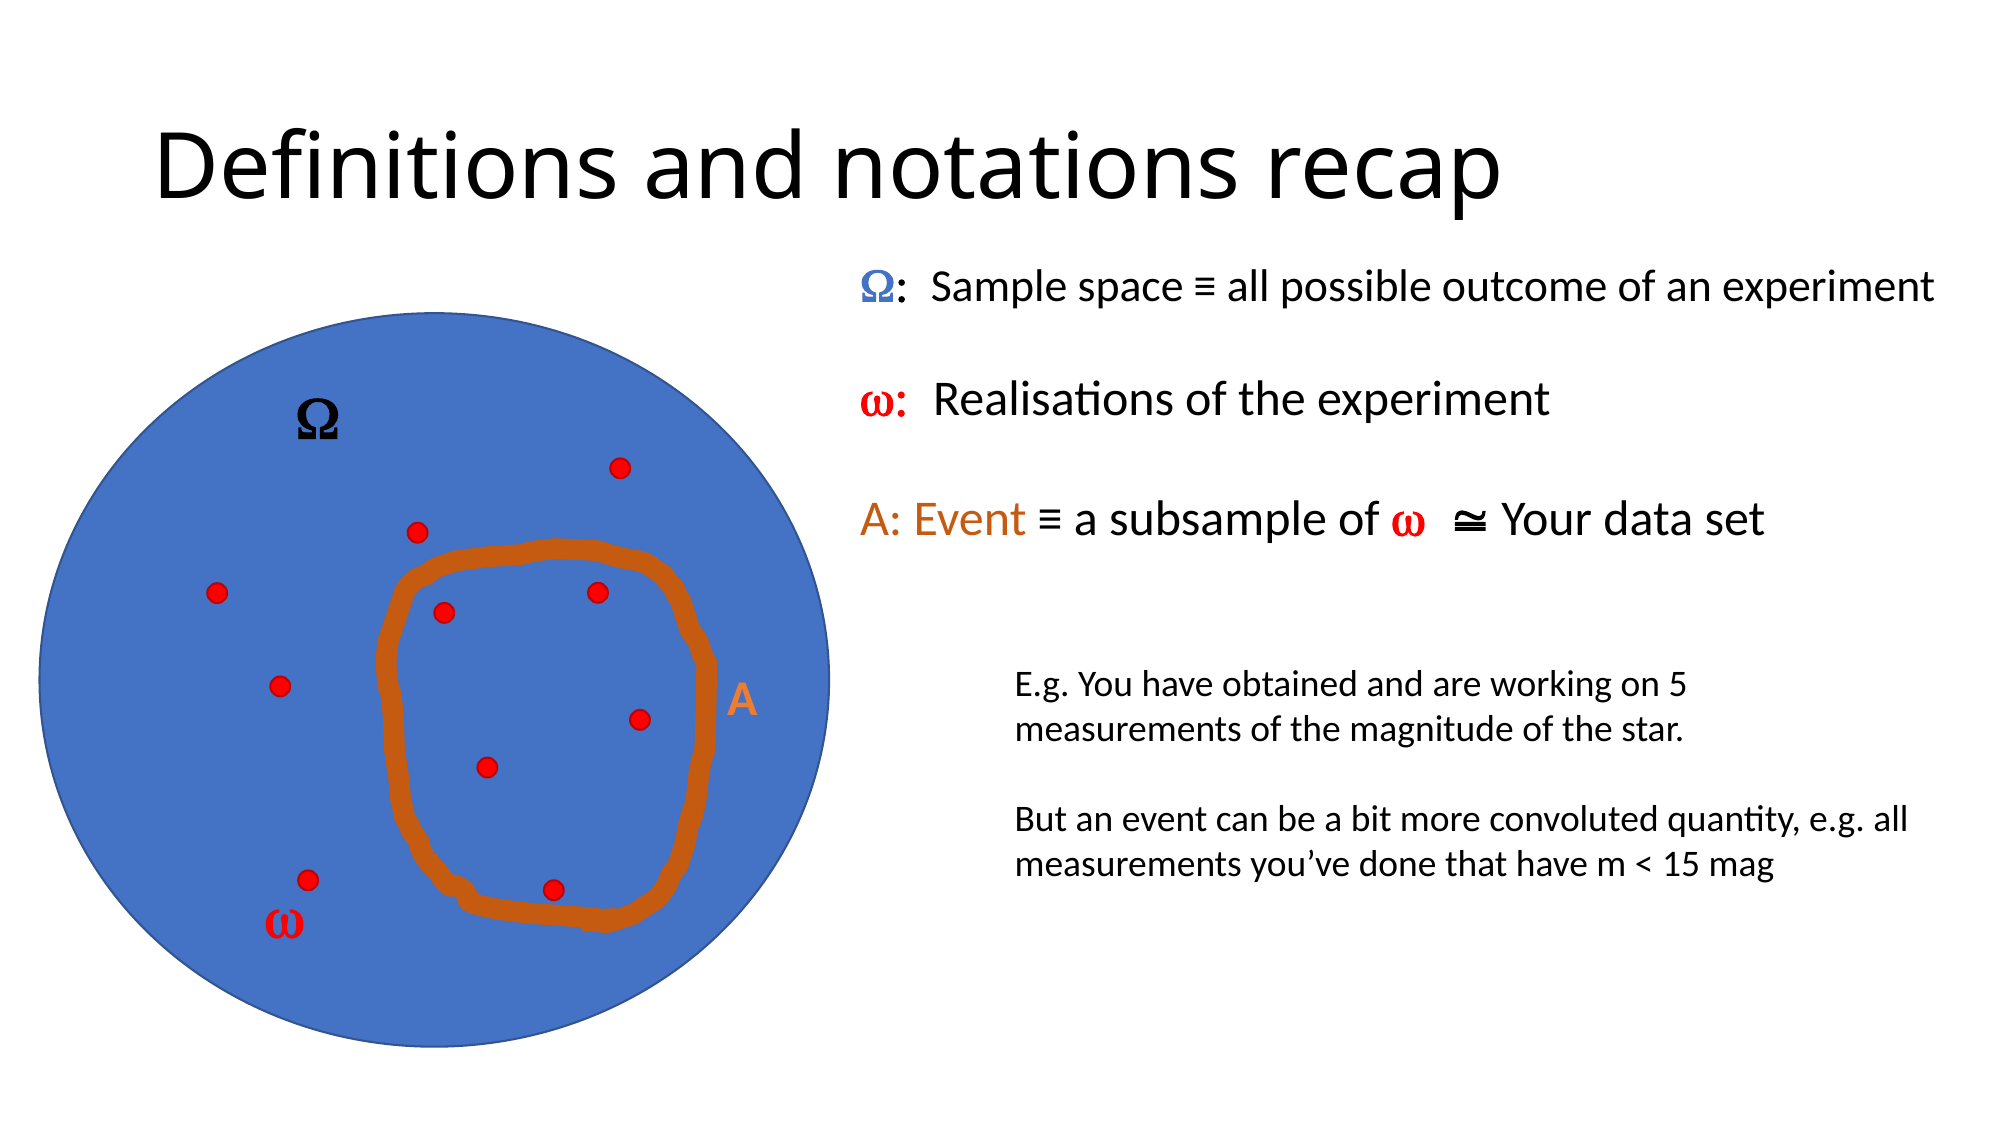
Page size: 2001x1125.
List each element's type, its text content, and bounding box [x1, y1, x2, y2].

text_box [38, 312, 831, 1048]
text_box W [280, 372, 356, 458]
text_box [609, 457, 632, 480]
text_box W: Sample space ≡ all possible outcome of an experiment w: Realisations of the experiment A: Event ≡ a subsample of w ≅ Your data set [845, 247, 1952, 608]
text_box w [249, 871, 320, 957]
text_box [206, 582, 229, 605]
text_box E.g. You have obtained and are working on 5 measurements of the magnitude of the star. But an event can be a bit more convoluted quantity, e.g. all measurements you’ve done that have m < 15 mag [999, 651, 1928, 892]
text_box [385, 547, 708, 924]
text_box [269, 675, 292, 698]
title Definitions and notations recap [137, 59, 1863, 278]
text_box A [712, 658, 773, 734]
text_box [406, 521, 429, 544]
